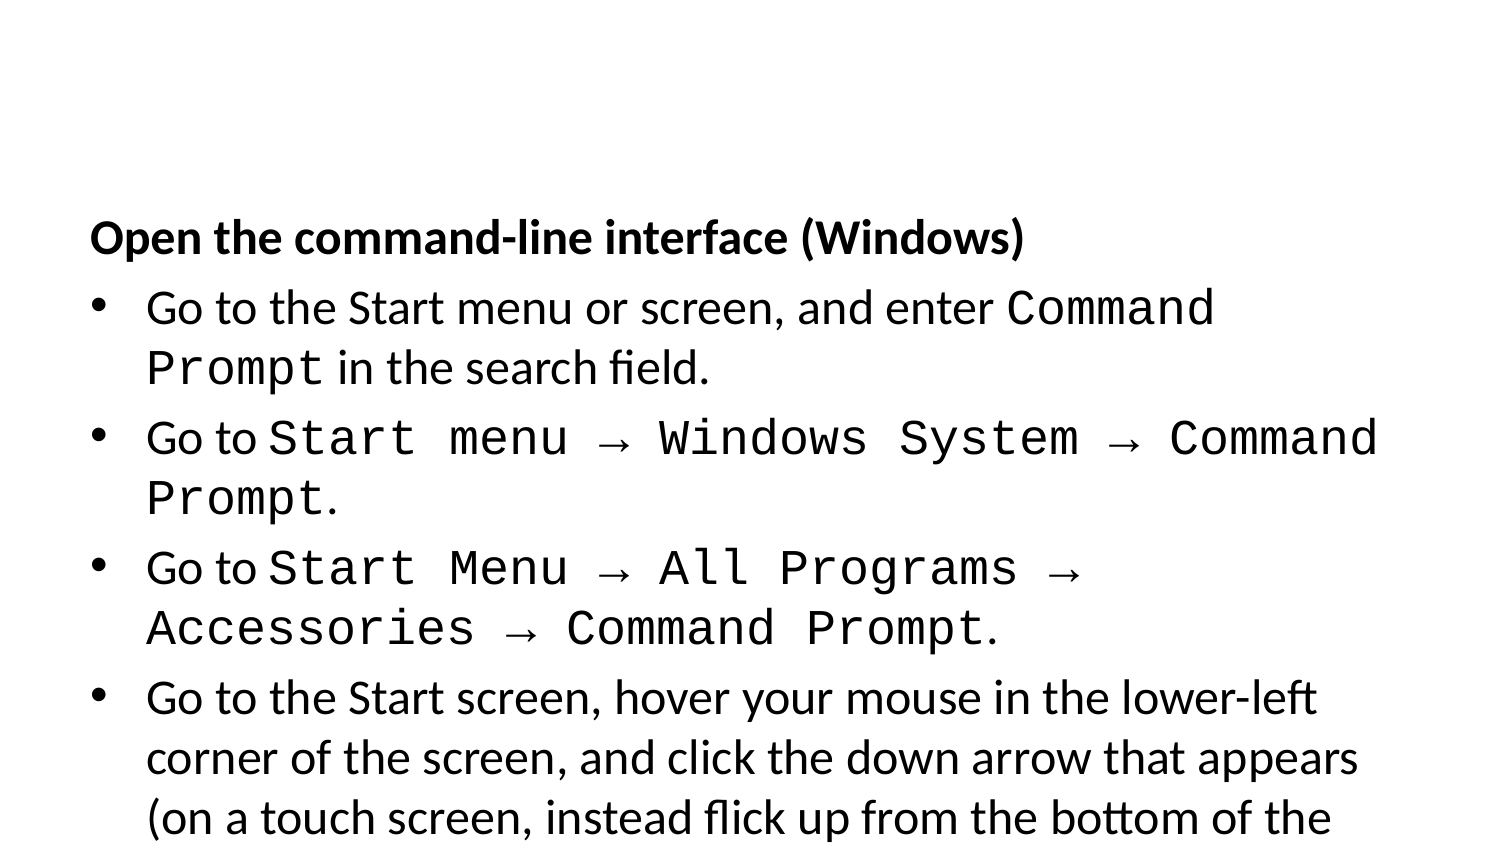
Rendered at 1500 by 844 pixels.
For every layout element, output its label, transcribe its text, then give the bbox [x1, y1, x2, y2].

list Open the command-line interface (Windows) Go to the Start menu or screen, and enter Command Prompt in the search field. Go to Start menu → Windows System → Command Prompt. Go to Start Menu → All Programs → Accessories → Command Prompt. Go to the Start screen, hover your mouse in the lower-left corner of the screen, and click the down arrow that appears (on a touch screen, instead flick up from the bottom of the screen). The Apps page should open. Click on Command Prompt in the Windows System section. Hold the special Windows key on your keyboard and press the “X” key. Choose “Command Prompt” from the pop-up menu. Hold the Windows key and press the “R” key to get a “Run” window. Type “cmd” in the box, and click the OK key. [75, 196, 1425, 754]
